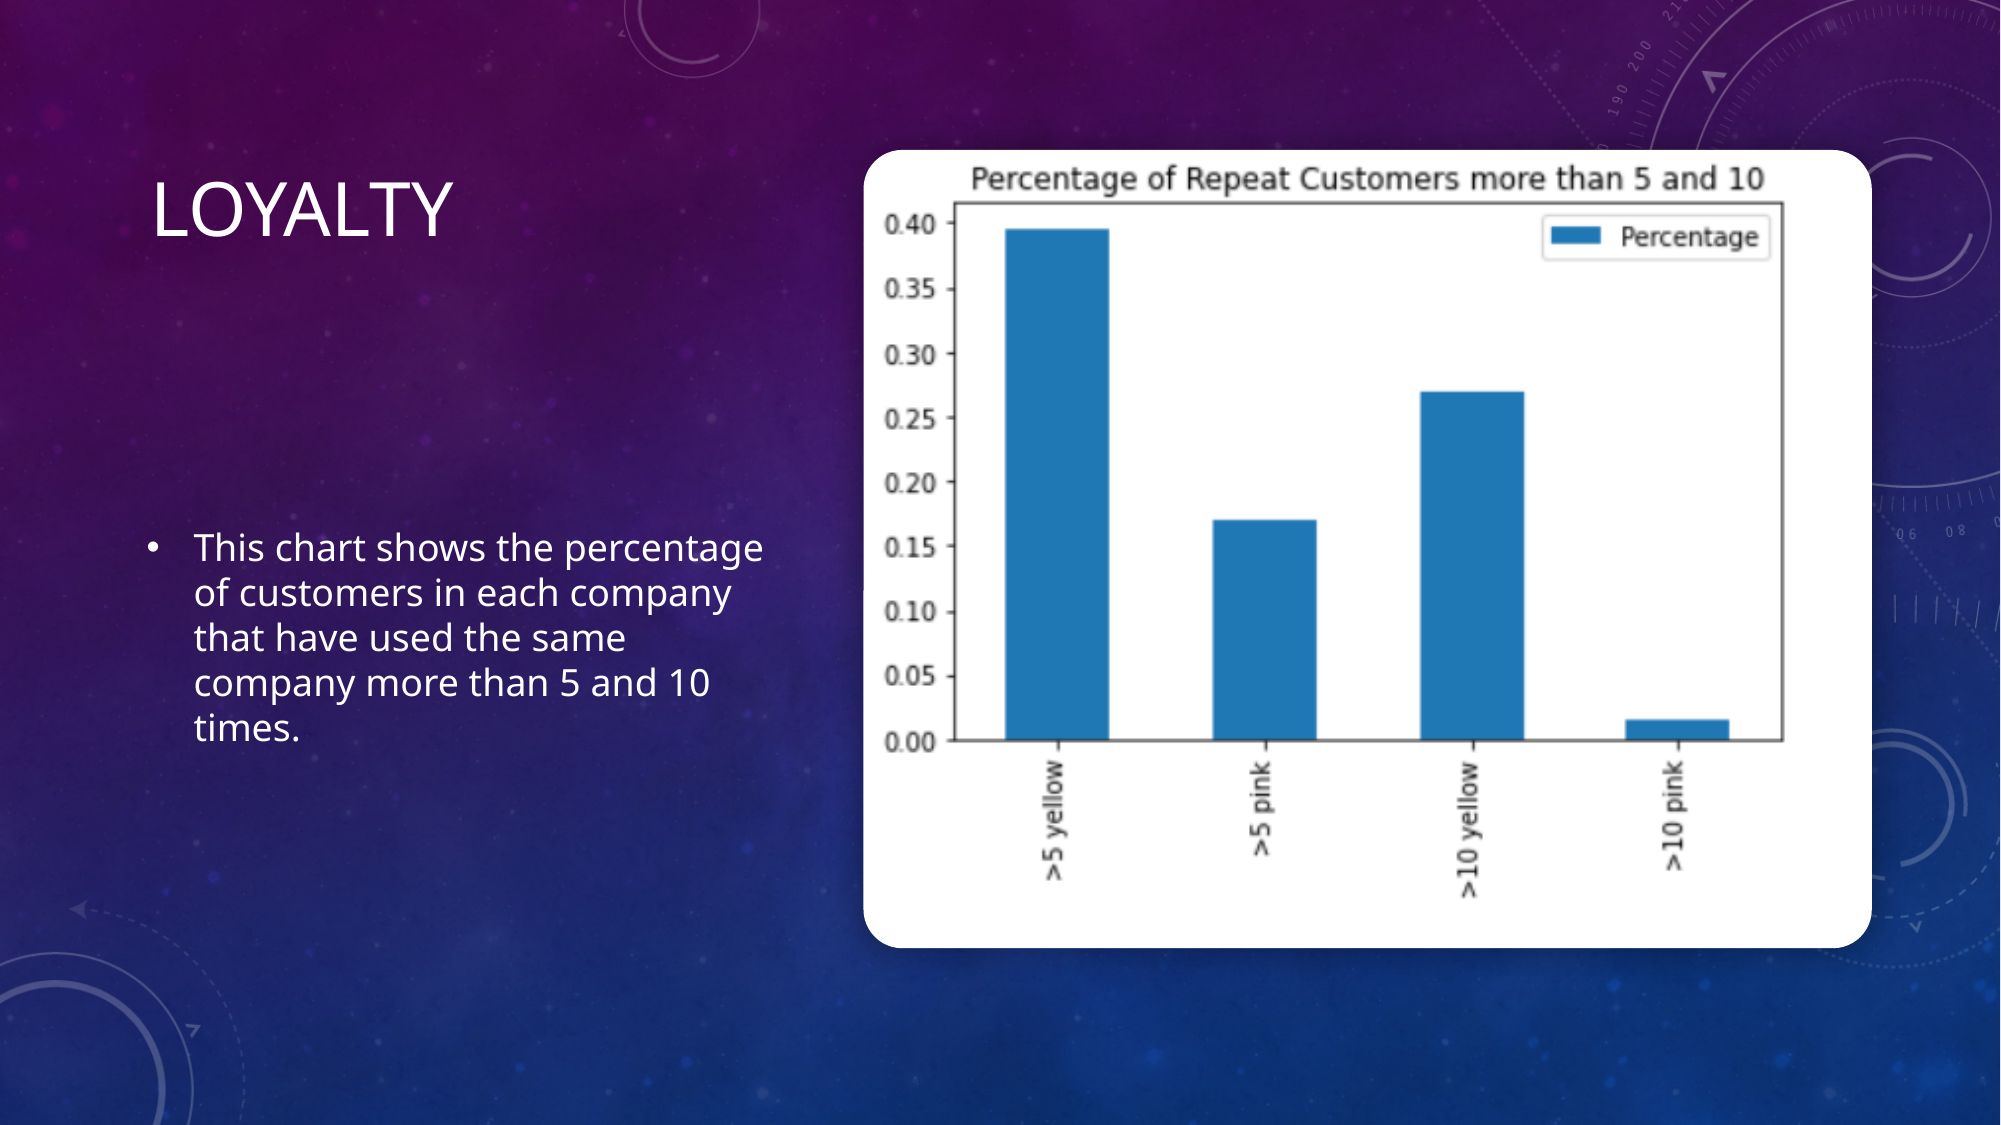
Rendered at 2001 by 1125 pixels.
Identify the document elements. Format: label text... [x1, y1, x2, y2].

list This chart shows the percentage of customers in each company that have used the same company more than 5 and 10 times. [131, 370, 789, 968]
picture [0, 0, 2001, 1125]
title Loyalty [135, 132, 789, 370]
